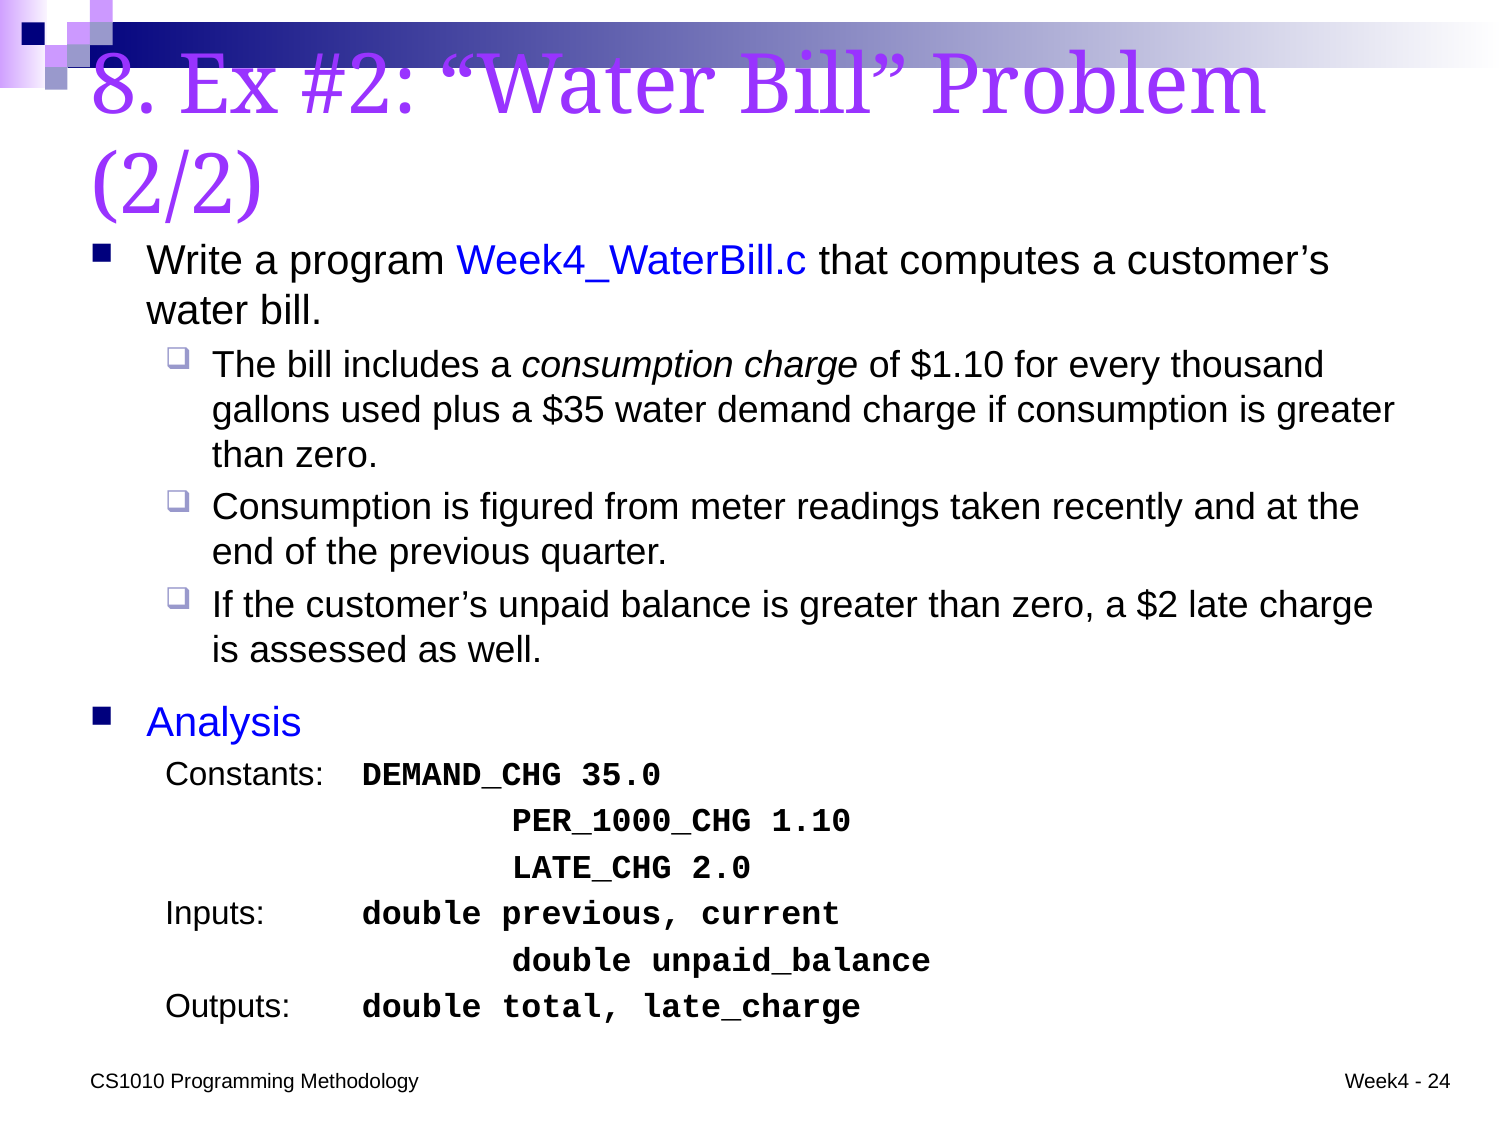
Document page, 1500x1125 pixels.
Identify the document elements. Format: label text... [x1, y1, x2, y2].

footer CS1010 Programming Methodology [74, 1033, 439, 1101]
title 8. Ex #2: “Water Bill” Problem (2/2) [74, 63, 1426, 197]
text_box Analysis Constants: DEMAND_CHG 35.0 PER_1000_CHG 1.10 LATE_CHG 2.0 Inputs: double previous, current double unpaid_balance Outputs: double total, late_charge [74, 687, 1425, 1033]
text_box Week4 - 24 [1258, 1060, 1466, 1100]
list Write a program Week4_WaterBill.c that computes a customer’s water bill. The bill includes a consumption charge of $1.10 for every thousand gallons used plus a $35 water demand charge if consumption is greater than zero. Consumption is figured from meter readings taken recently and at the end of the previous quarter. If the customer’s unpaid balance is greater than zero, a $2 late charge is assessed as well. [74, 224, 1426, 878]
